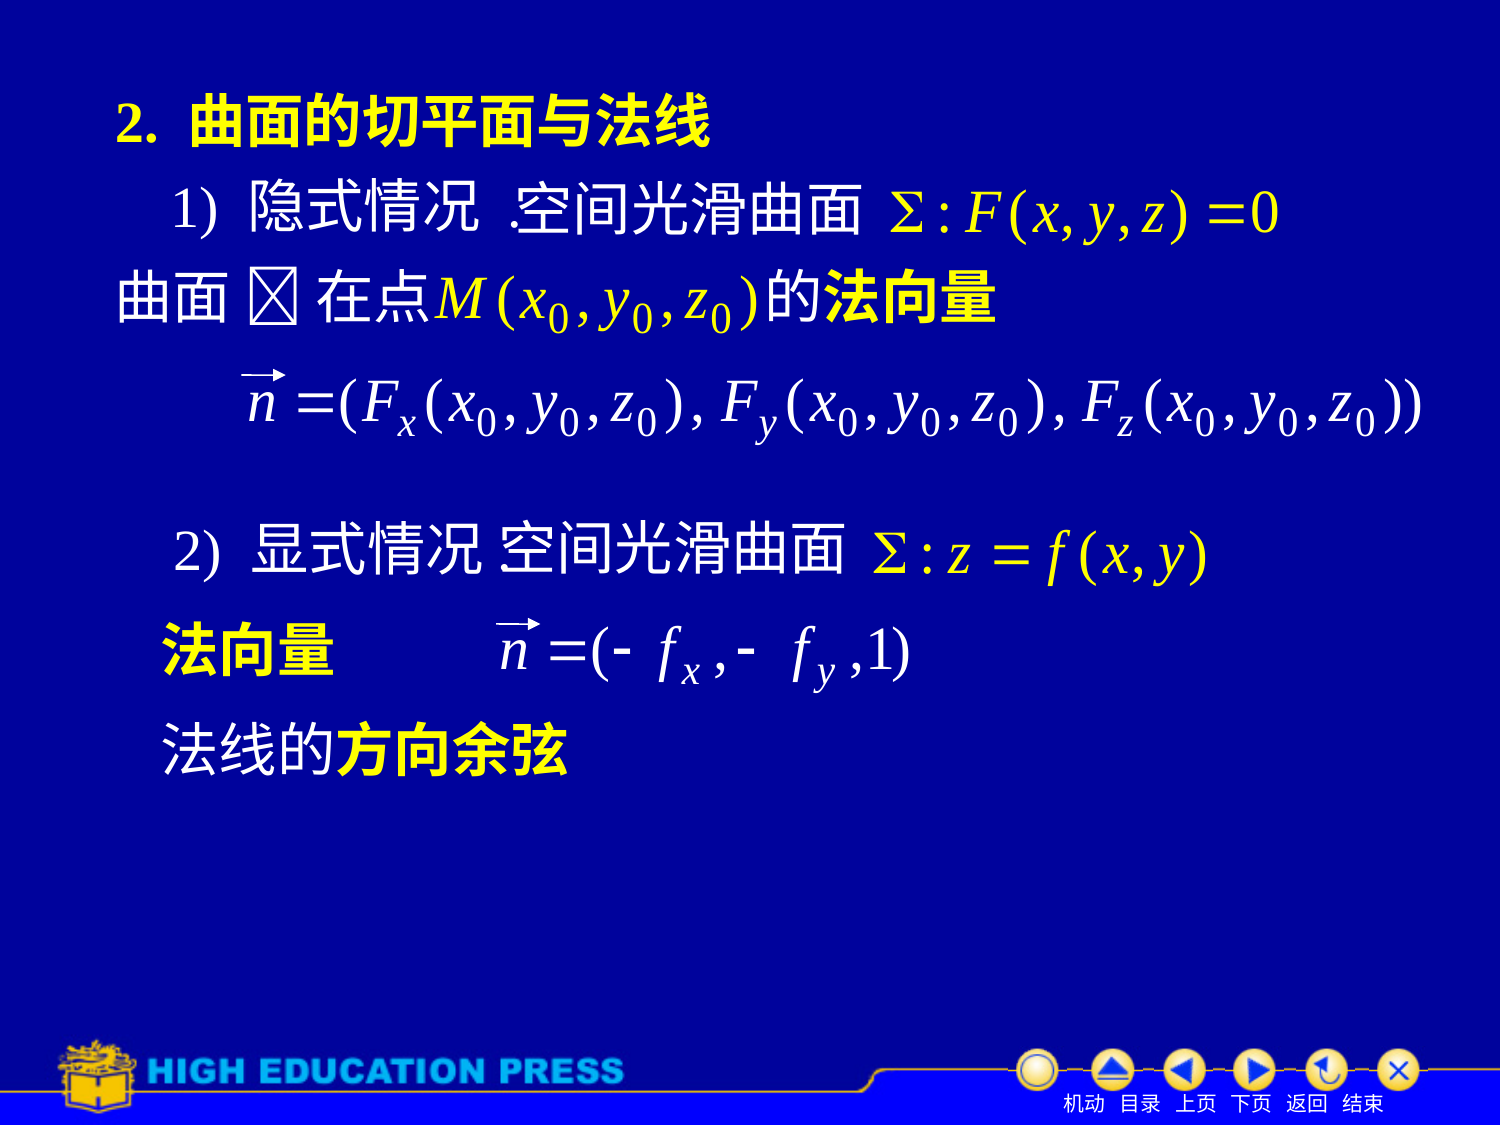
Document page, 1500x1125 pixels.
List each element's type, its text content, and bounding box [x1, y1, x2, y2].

text_box 空间光滑曲面 [499, 164, 963, 250]
text_box 法线的方向余弦 [146, 706, 659, 791]
text_box 曲面  在点 [99, 252, 500, 338]
title 2. 曲面的切平面与法线 [99, 75, 763, 163]
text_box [495, 615, 913, 698]
text_box 1) 隐式情况 . [155, 163, 581, 247]
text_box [241, 368, 1426, 451]
text_box 2) 显式情况. [158, 503, 584, 592]
picture [0, 0, 1500, 1125]
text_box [888, 183, 1283, 251]
text_box 的法向量 [750, 252, 1088, 338]
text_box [870, 524, 1211, 592]
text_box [431, 265, 763, 339]
text_box 法向量 [146, 606, 384, 691]
text_box 空间光滑曲面 [584, 503, 897, 589]
text_box 机动 目录 上页 下页 返回 结束 [1049, 1082, 1404, 1123]
